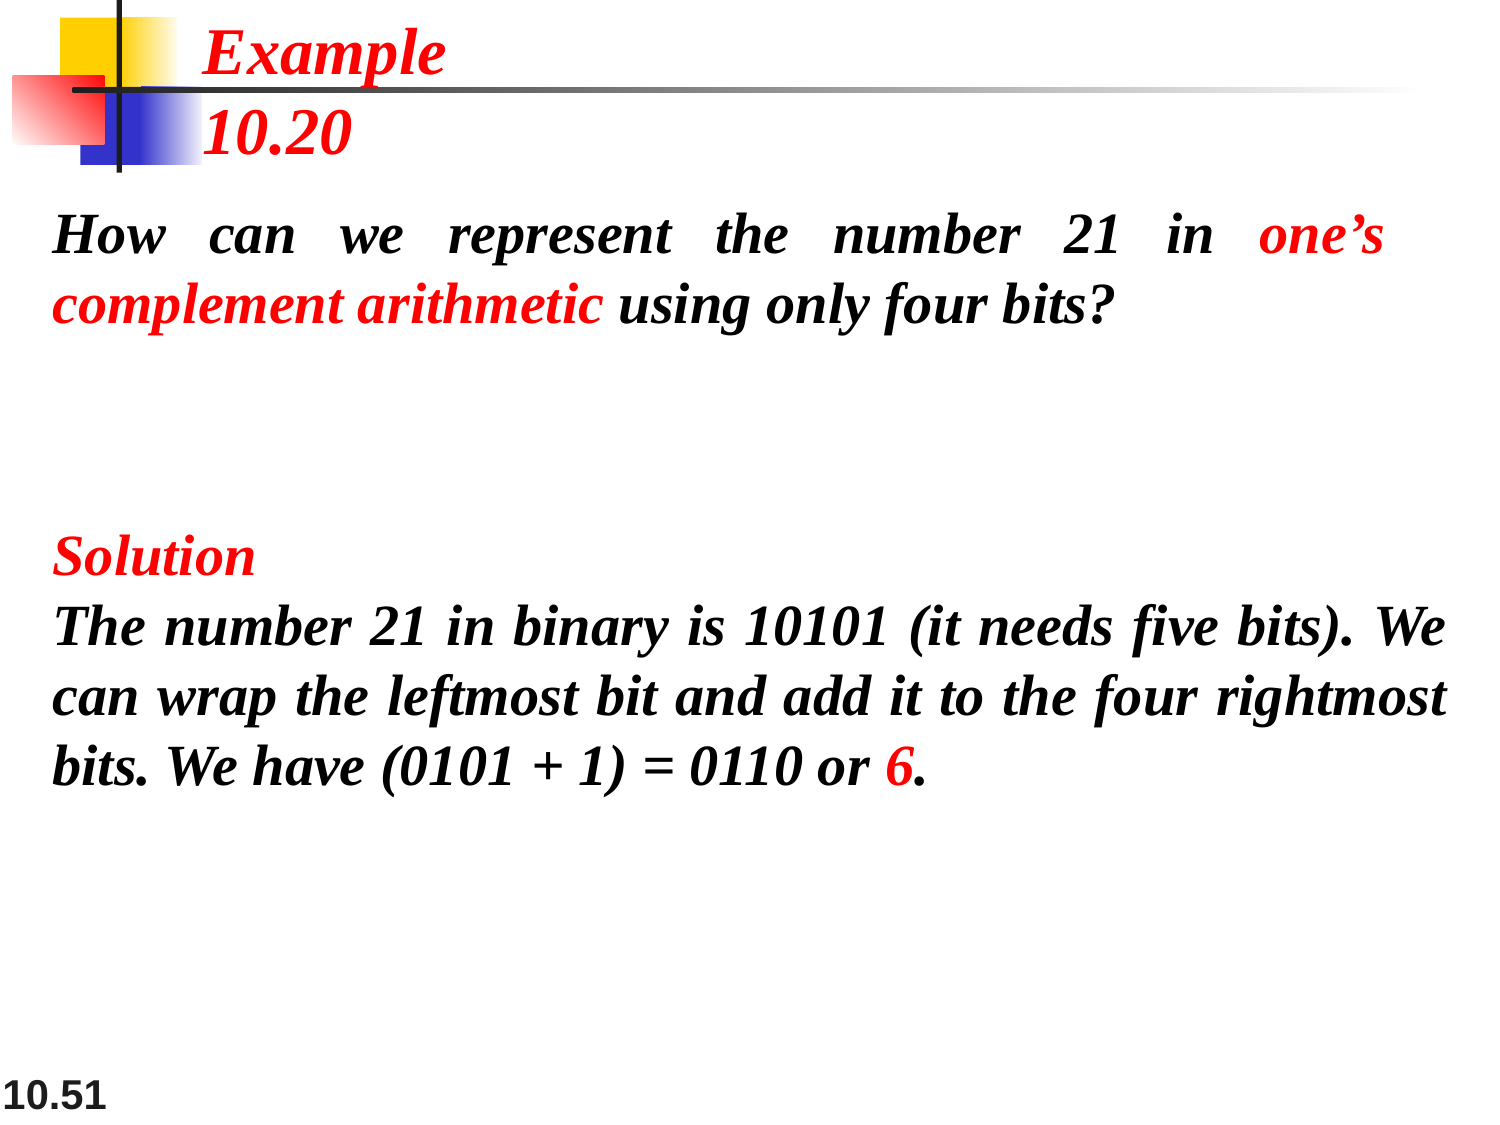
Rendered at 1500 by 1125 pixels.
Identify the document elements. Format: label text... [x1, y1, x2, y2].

text_box [141, 93, 187, 165]
text_box [116, 93, 122, 173]
text_box [122, 93, 141, 165]
text_box [629, 87, 1423, 93]
text_box [12, 75, 105, 145]
text_box [60, 17, 116, 86]
text_box How can we represent the number 21 in one’s complement arithmetic using only four bits? [37, 187, 1400, 343]
text_box Solution The number 21 in binary is 10101 (it needs five bits). We can wrap the leftmost bit and add it to the four rightmost bits. We have (0101 + 1) = 0110 or 6. [37, 509, 1463, 805]
text_box 10.‹#› [0, 1049, 300, 1125]
text_box Example 10.20 [187, 0, 629, 175]
text_box [122, 17, 177, 86]
text_box [80, 93, 116, 165]
text_box [116, 0, 122, 87]
text_box [72, 87, 187, 93]
